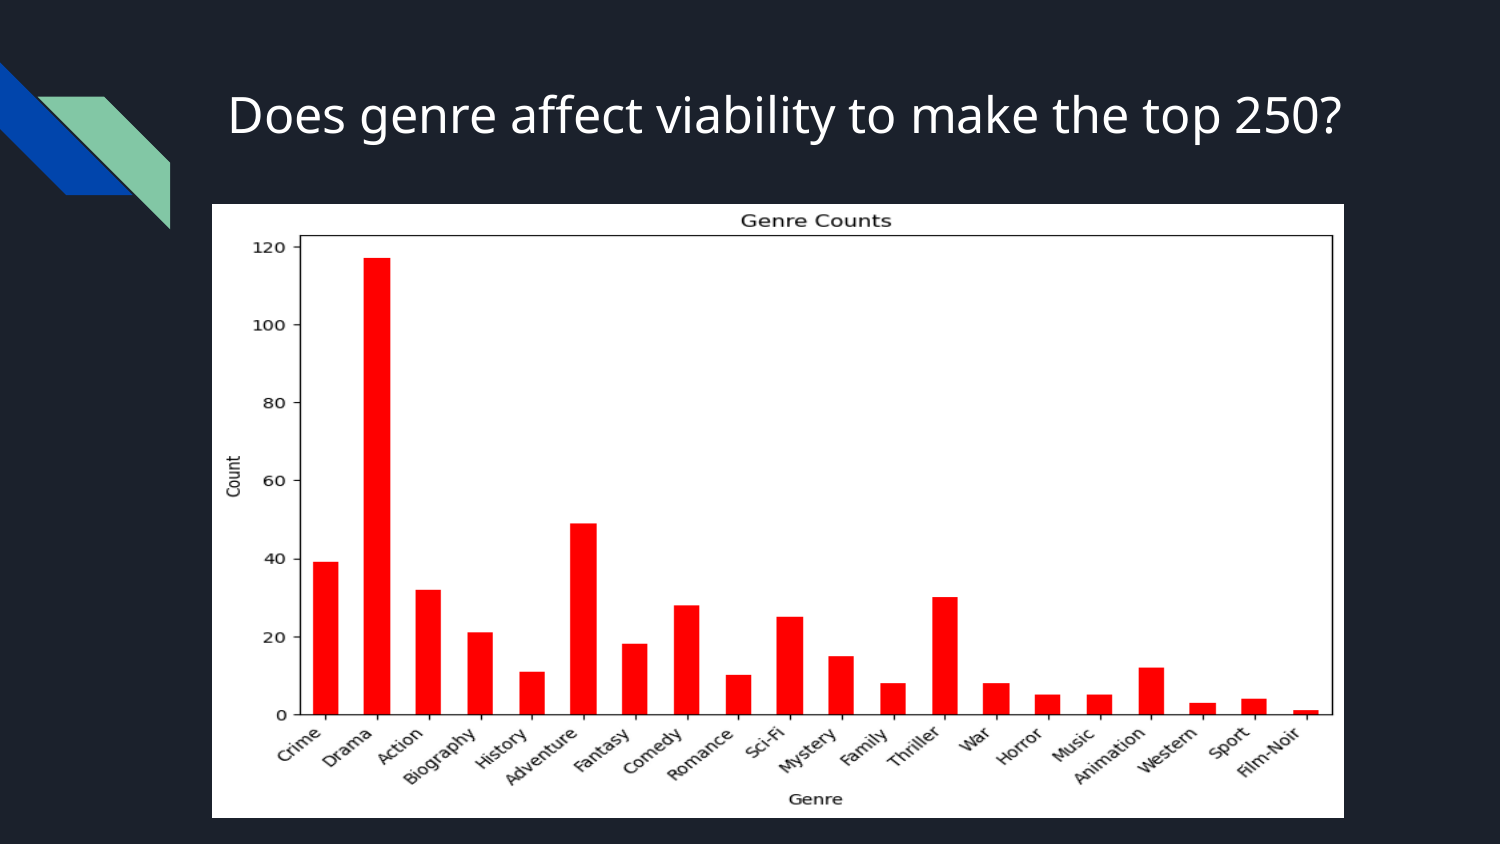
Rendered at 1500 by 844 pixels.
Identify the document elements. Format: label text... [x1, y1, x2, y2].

title Does genre affect viability to make the top 250? [212, 64, 1368, 215]
picture [212, 204, 1344, 818]
